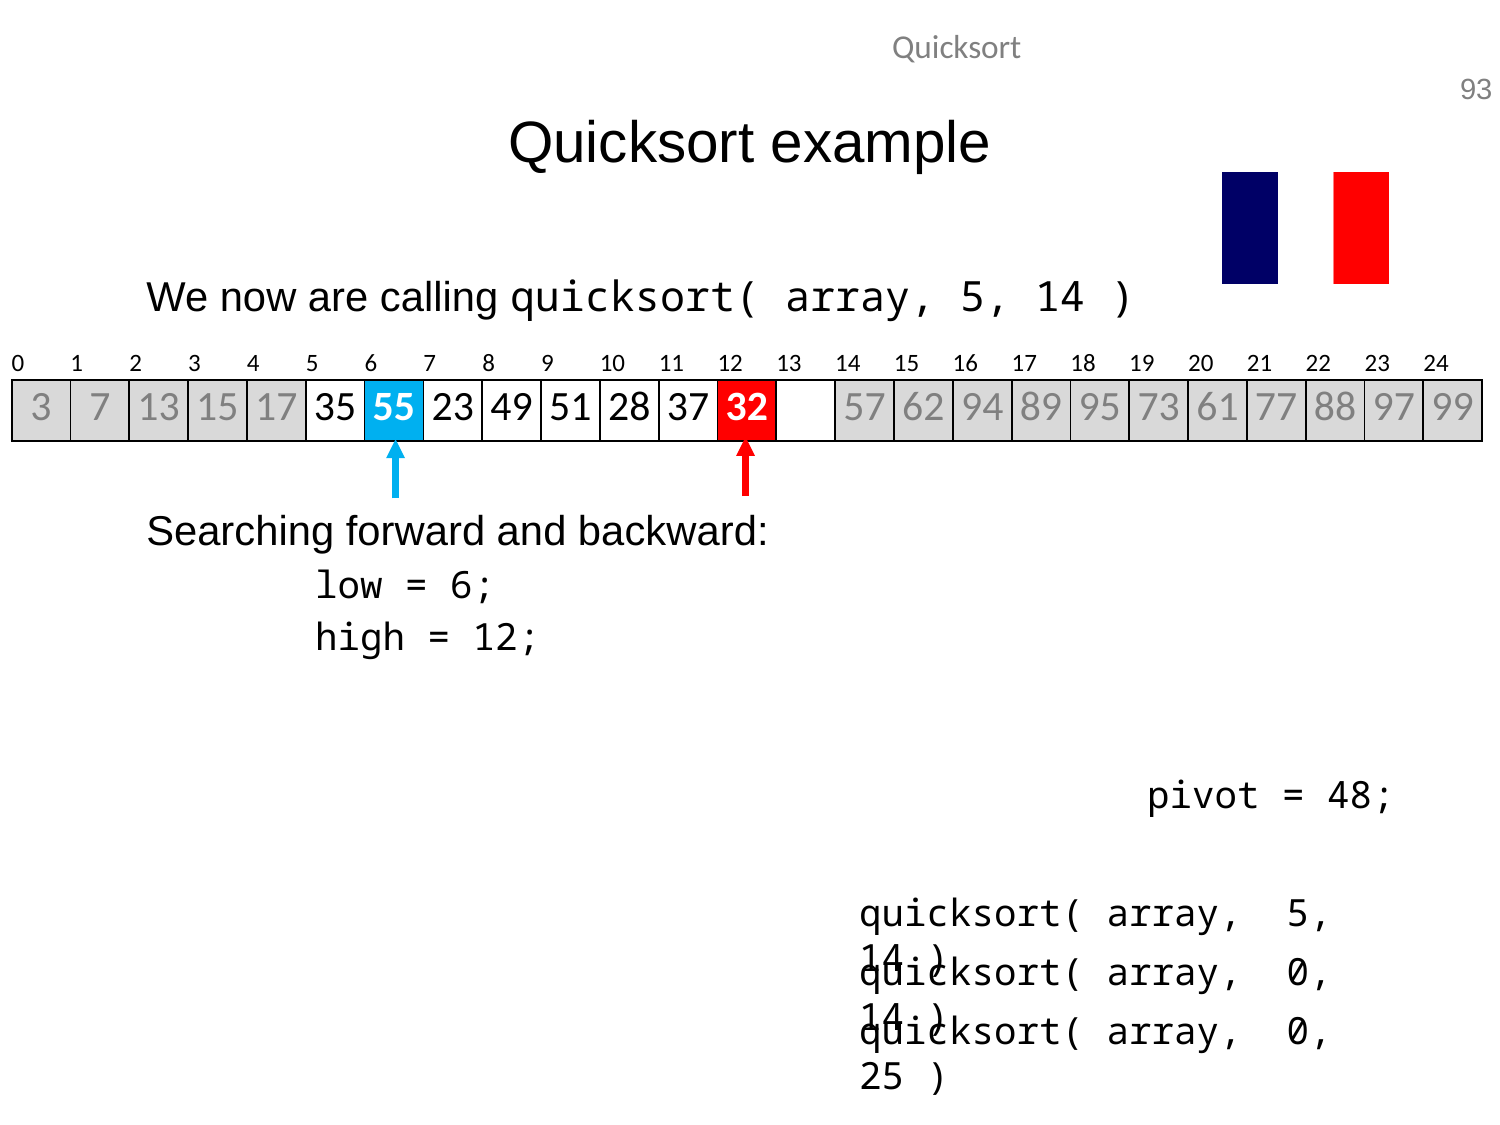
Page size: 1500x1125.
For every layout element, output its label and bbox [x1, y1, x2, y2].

picture [1222, 172, 1389, 284]
table_cell [1307, 381, 1364, 440]
table_cell [542, 381, 599, 440]
table_cell [836, 381, 893, 440]
list [74, 262, 1426, 350]
table_cell [130, 381, 187, 440]
table_cell [1013, 381, 1070, 440]
table_cell [660, 381, 717, 440]
table_cell [1189, 381, 1246, 440]
table_cell [954, 381, 1011, 440]
table_cell [483, 381, 540, 440]
table_cell [424, 381, 481, 440]
table_cell [71, 381, 128, 440]
table_header [12, 350, 1482, 379]
table_cell [1130, 381, 1187, 440]
table_cell [13, 381, 70, 440]
table_cell [1071, 381, 1128, 440]
table_cell [307, 381, 364, 440]
table_cell [1248, 381, 1305, 440]
table_cell [895, 381, 952, 440]
table_cell [777, 381, 834, 440]
title [74, 44, 1426, 233]
list [74, 442, 1426, 1006]
table_cell [248, 381, 305, 440]
table_cell [1424, 381, 1481, 440]
table_cell [365, 381, 423, 440]
table_cell [718, 381, 775, 440]
table_cell [1365, 381, 1422, 440]
table_cell [189, 381, 246, 440]
text_box [1132, 763, 1410, 824]
table_cell [601, 381, 658, 440]
text_box [844, 881, 1447, 1105]
